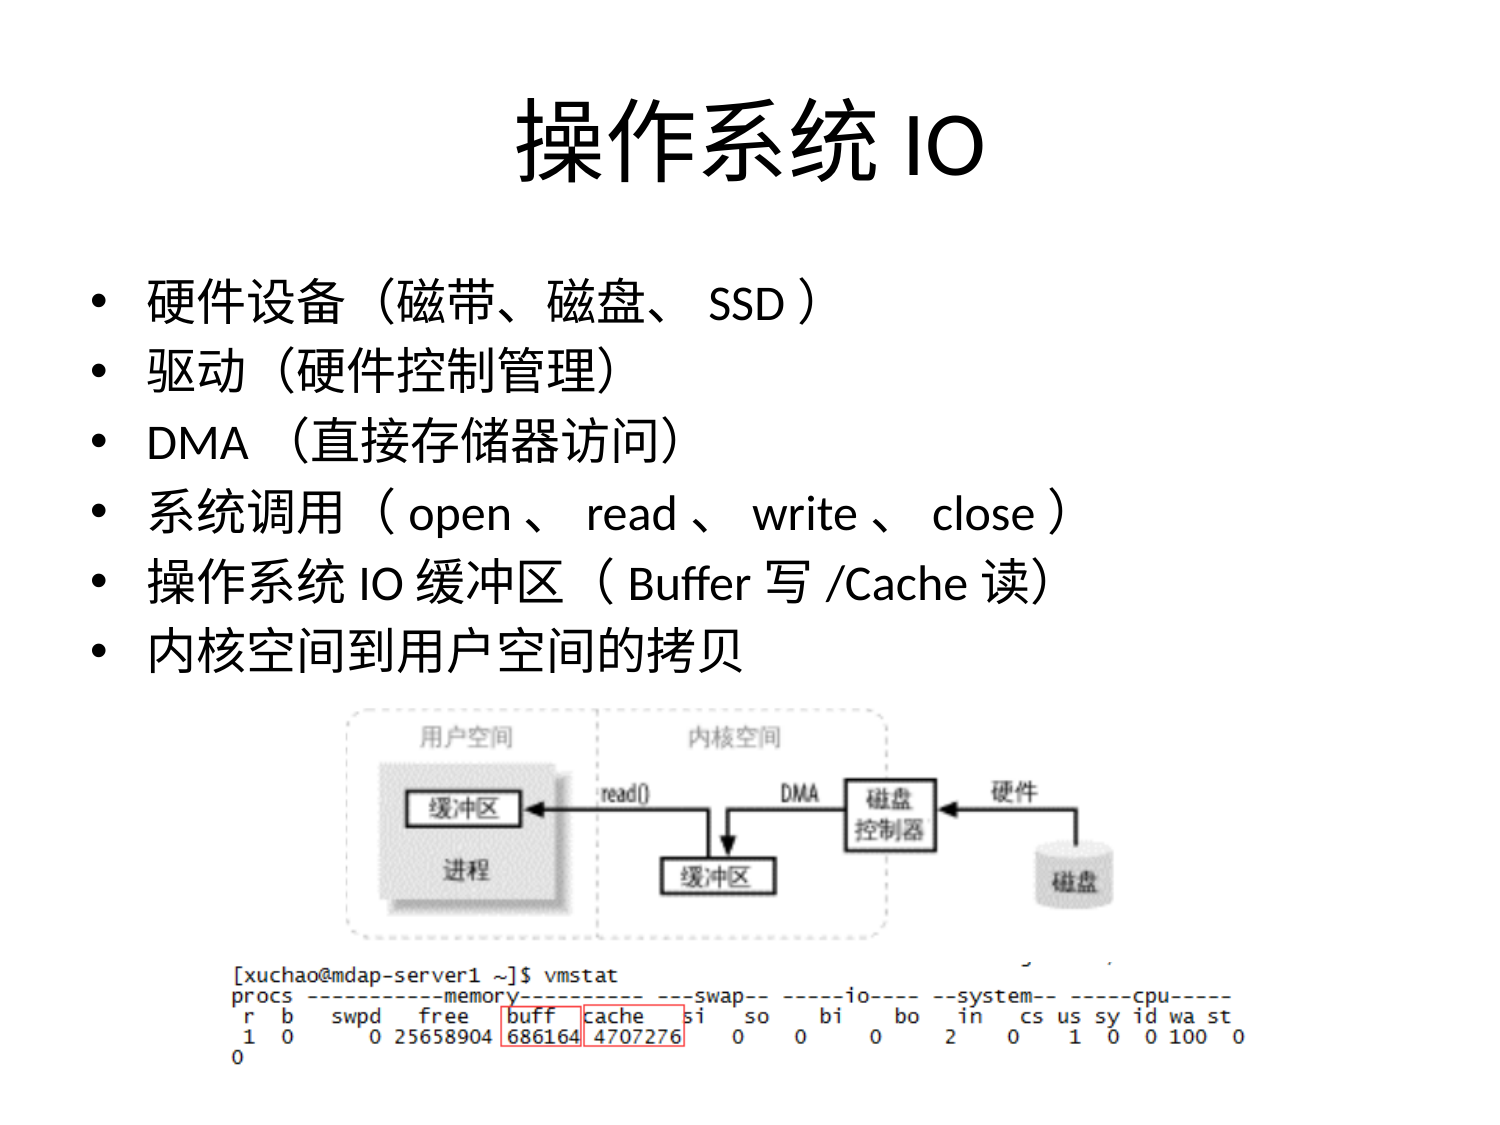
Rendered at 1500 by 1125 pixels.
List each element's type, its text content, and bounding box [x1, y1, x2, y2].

picture [229, 961, 1253, 1066]
picture [321, 695, 1161, 953]
title 操作系统IO [75, 45, 1425, 233]
list 硬件设备（磁带、磁盘、SSD） 驱动（硬件控制管理） DMA（直接存储器访问） 系统调用（open、read、write、close） 操作系统IO缓冲区（Buffer写/Cache读） 内核空间到用户空间的拷贝 [75, 262, 1425, 1005]
